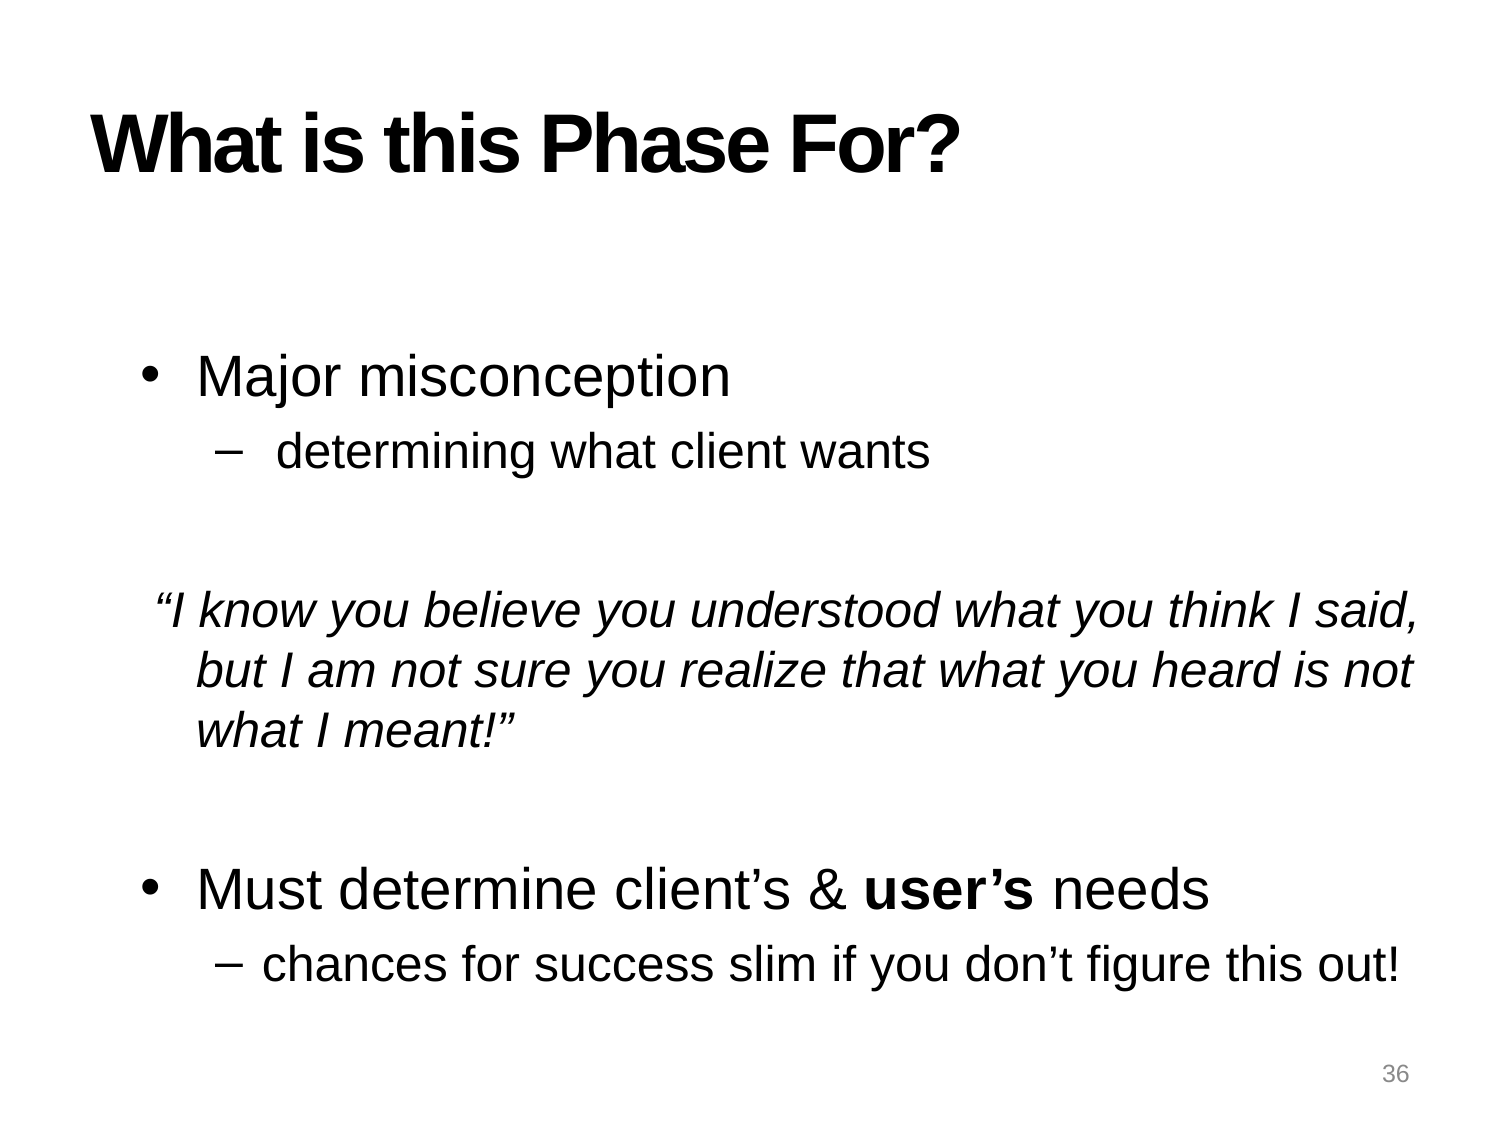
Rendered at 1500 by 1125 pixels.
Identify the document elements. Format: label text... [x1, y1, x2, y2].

slide_number 36 [1074, 1042, 1425, 1103]
title What is this Phase For? [75, 45, 1425, 233]
list Major misconception determining what client wants “I know you believe you understood what you think I said, but I am not sure you realize that what you heard is not what I meant!” Must determine client’s & user’s needs chances for success slim if you don’t figure this out! [125, 331, 1469, 1006]
